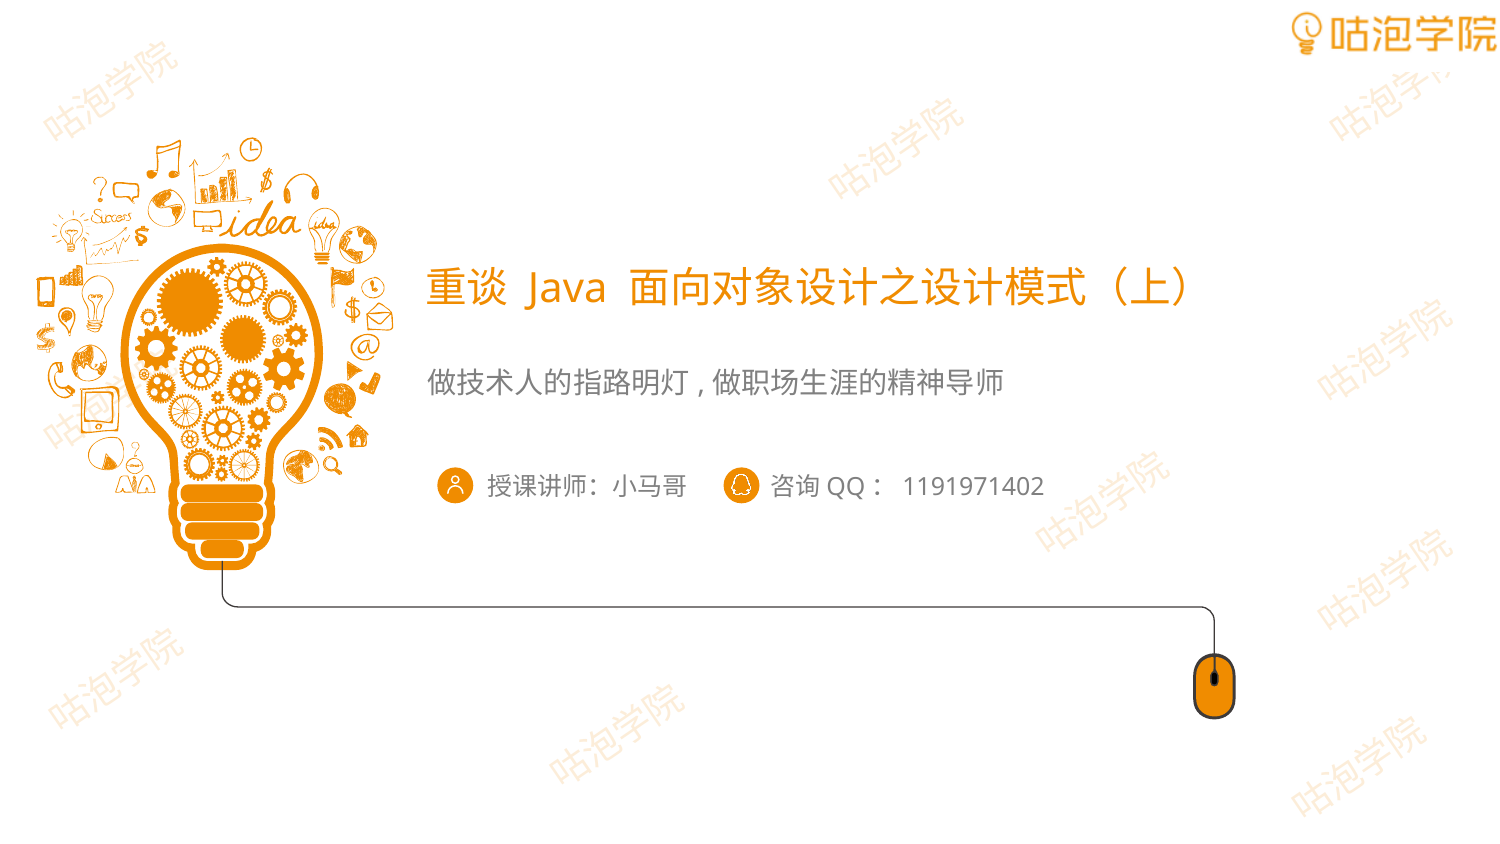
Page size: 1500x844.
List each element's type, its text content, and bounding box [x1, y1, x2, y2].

text_box 重谈 Java 面向对象设计之设计模式（上） [410, 253, 1317, 319]
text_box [35, 134, 395, 571]
picture [728, 472, 753, 497]
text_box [437, 462, 1056, 509]
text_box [221, 560, 1215, 670]
text_box 做技术人的指路明灯,做职场生涯的精神导师 [412, 357, 1205, 408]
picture [1291, 0, 1498, 72]
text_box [1192, 653, 1236, 720]
